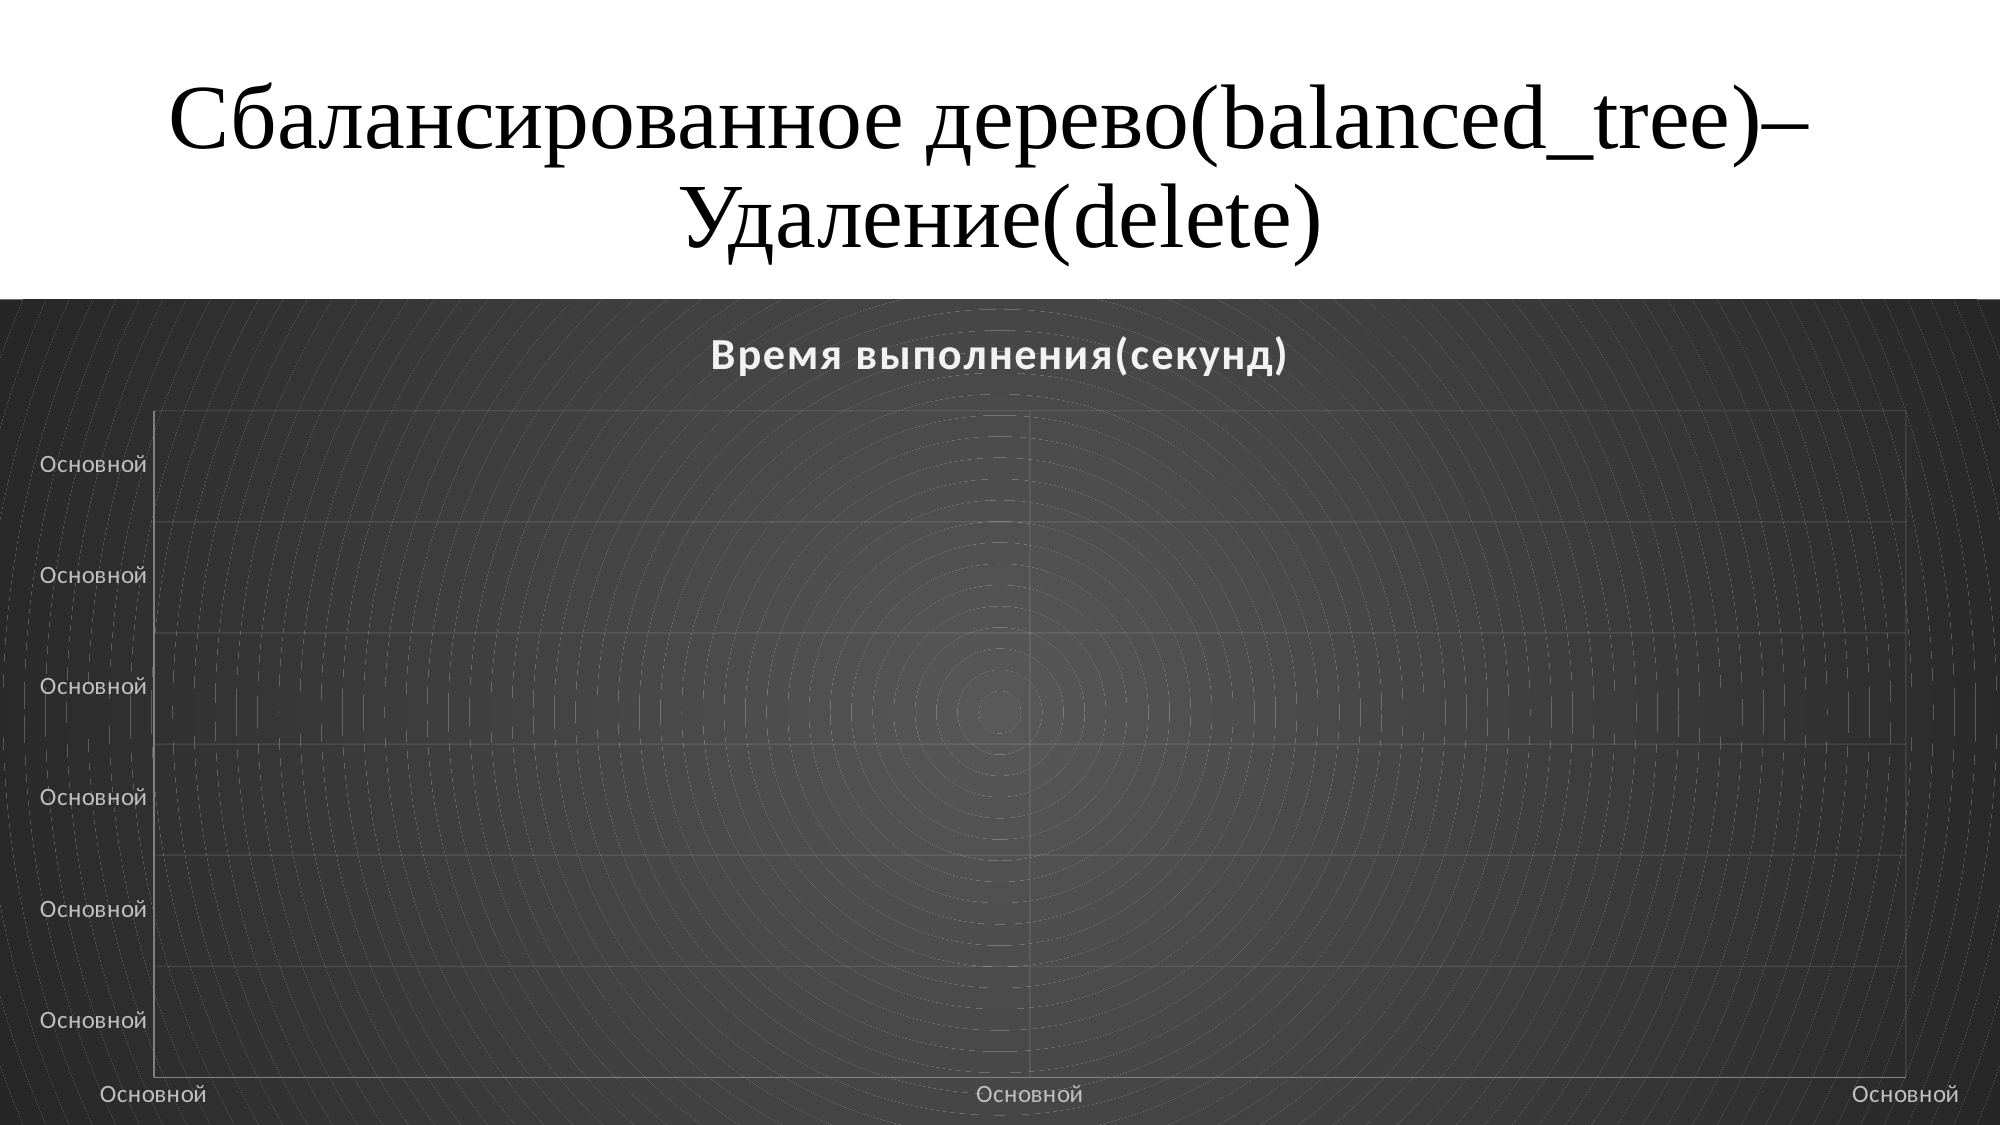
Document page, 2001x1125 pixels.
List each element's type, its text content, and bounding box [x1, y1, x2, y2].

title Сбалансированное дерево(balanced_tree)– Удаление(delete) [137, 59, 1863, 278]
chart [0, 299, 2000, 1125]
